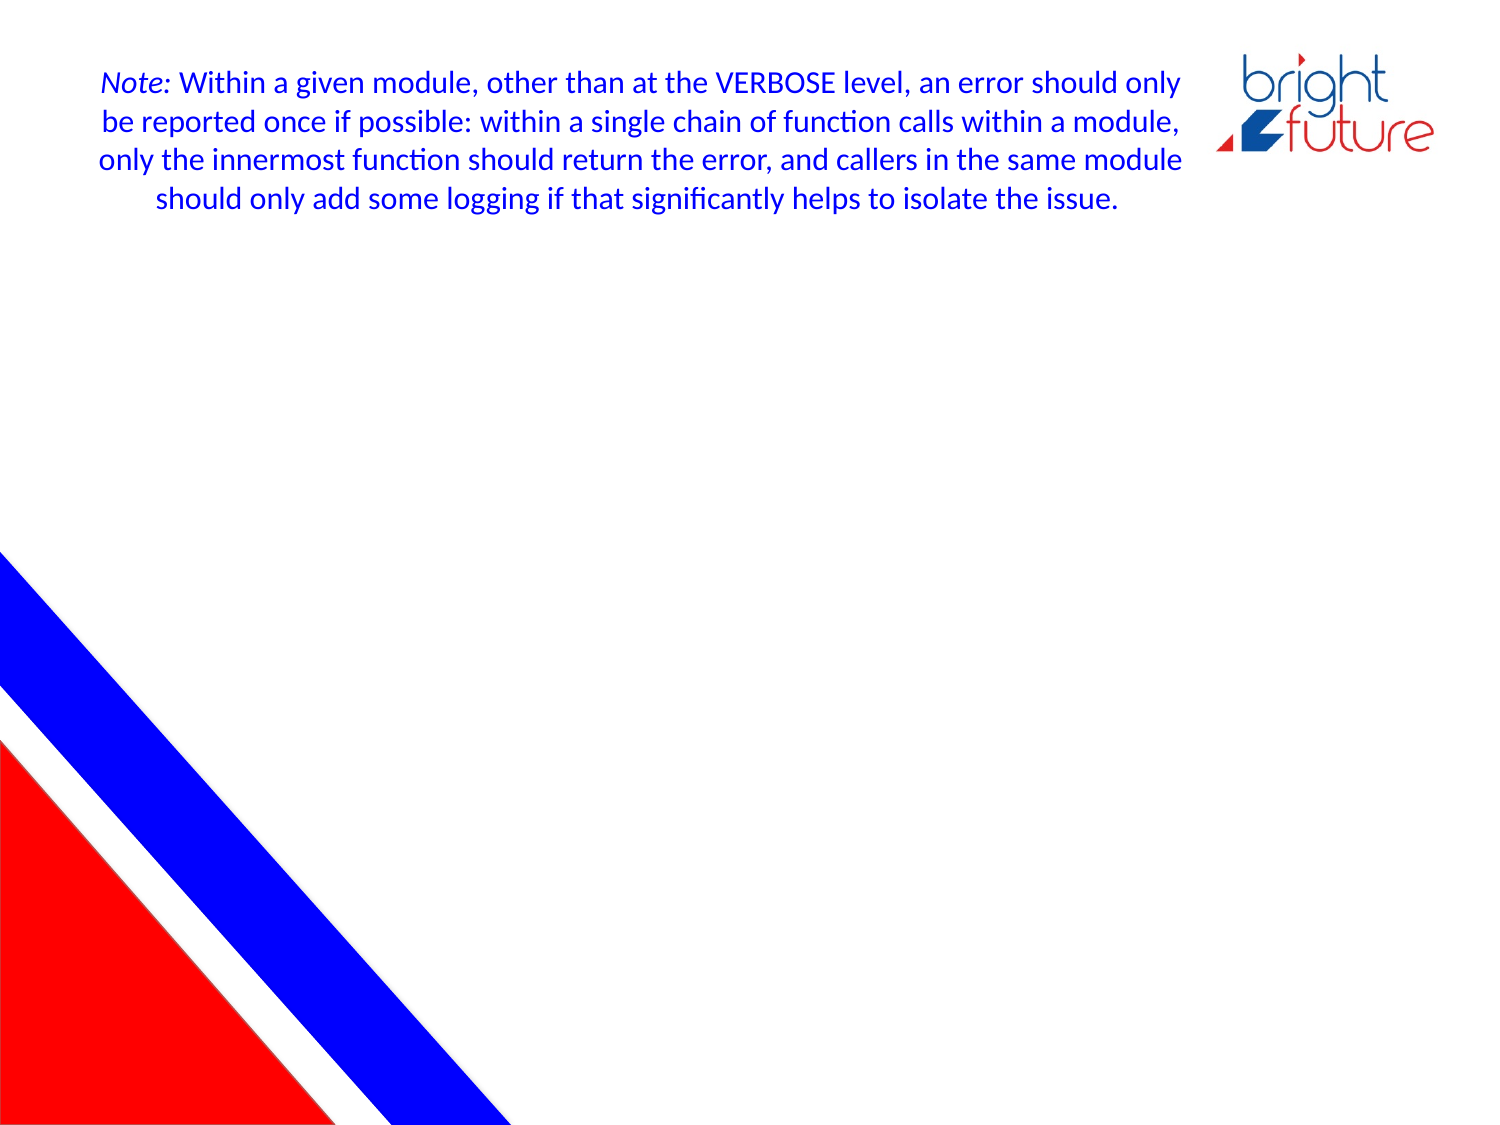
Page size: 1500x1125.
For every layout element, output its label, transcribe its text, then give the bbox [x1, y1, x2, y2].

picture [1185, 33, 1453, 181]
title Note: Within a given module, other than at the VERBOSE level, an error should only be reported once if possible: within a single chain of function calls within a module, only the innermost function should return the error, and callers in the same module should only add some logging if that significantly helps to isolate the issue. [75, 45, 1209, 233]
